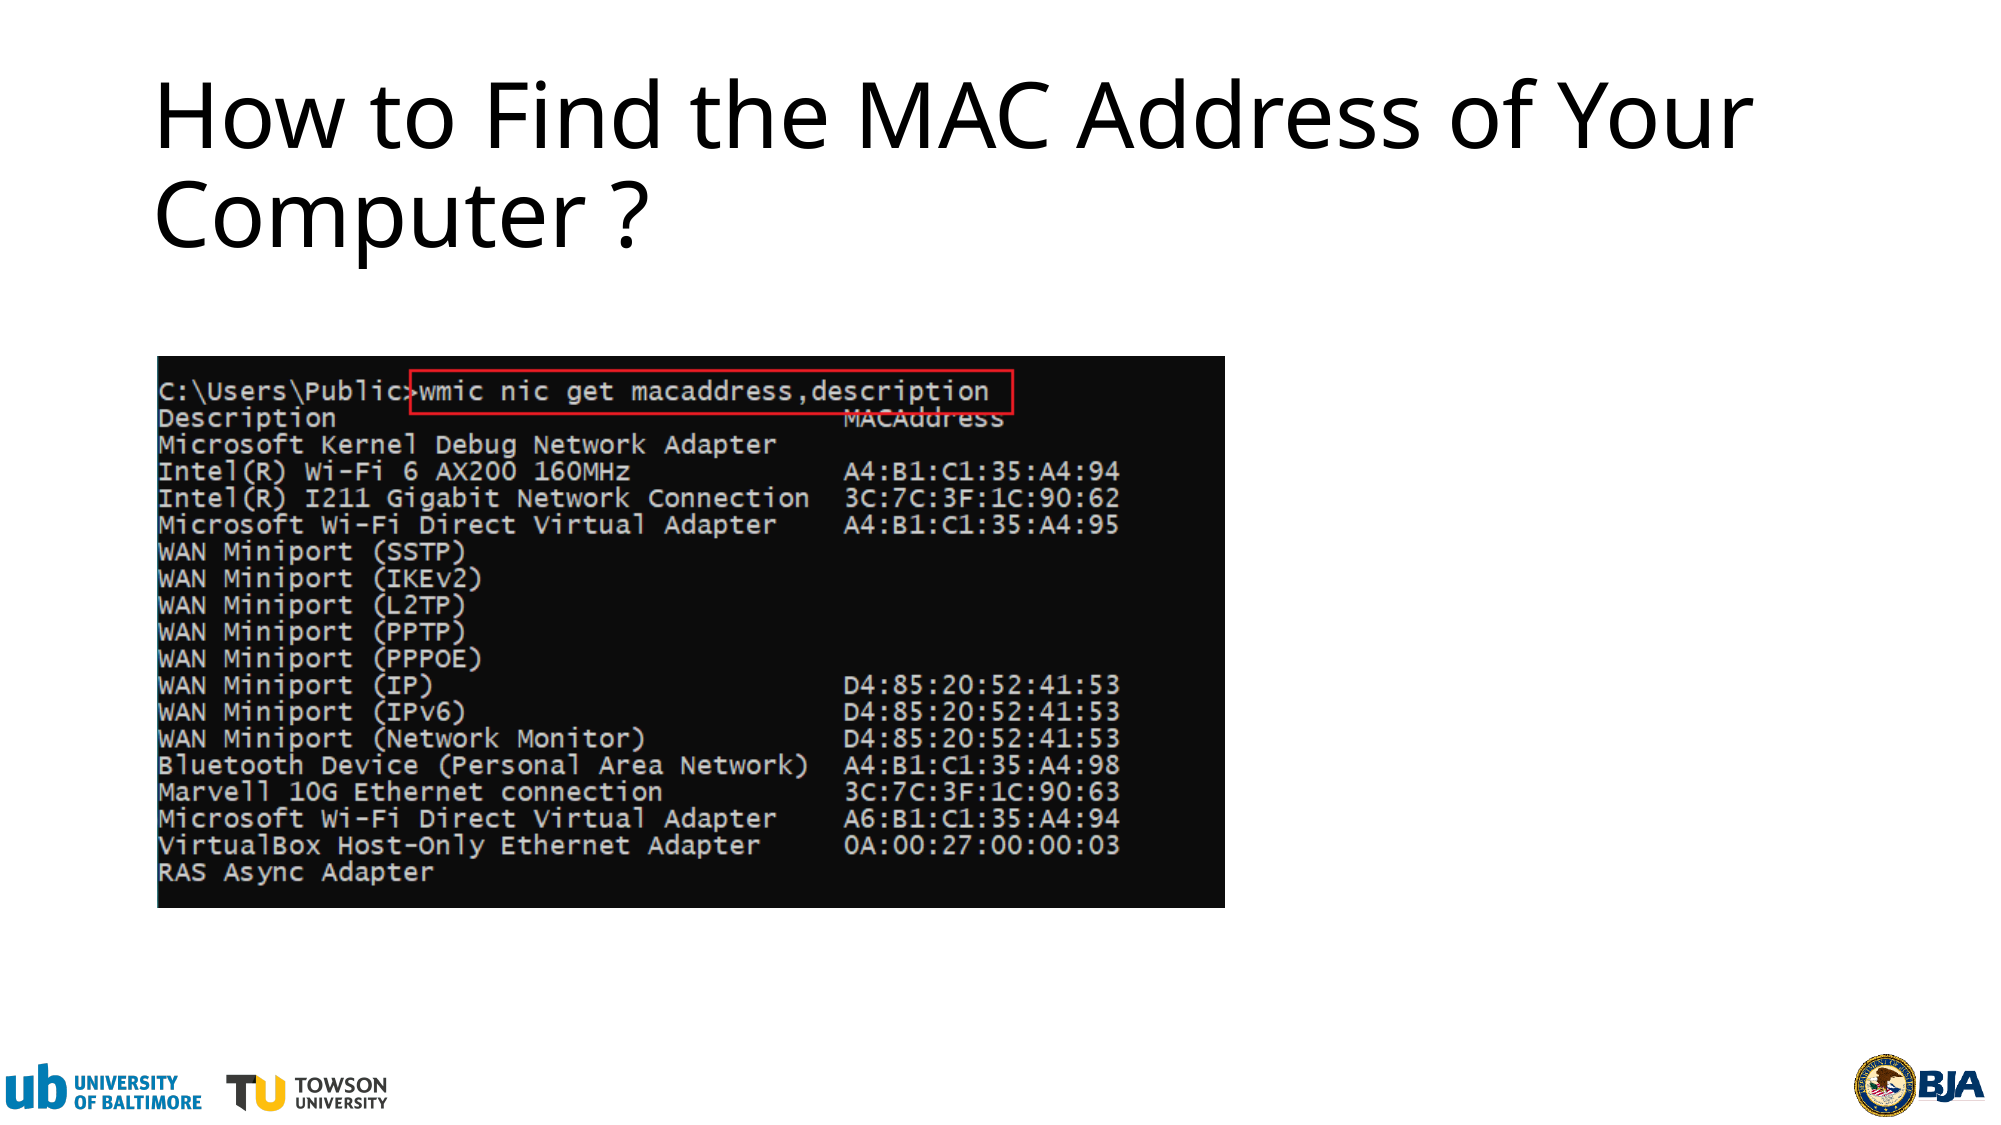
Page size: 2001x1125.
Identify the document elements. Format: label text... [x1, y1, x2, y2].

picture [1854, 1054, 1986, 1117]
title How to Find the MAC Address of Your Computer ? [137, 59, 1863, 278]
picture [157, 356, 1225, 908]
picture [0, 1031, 407, 1125]
